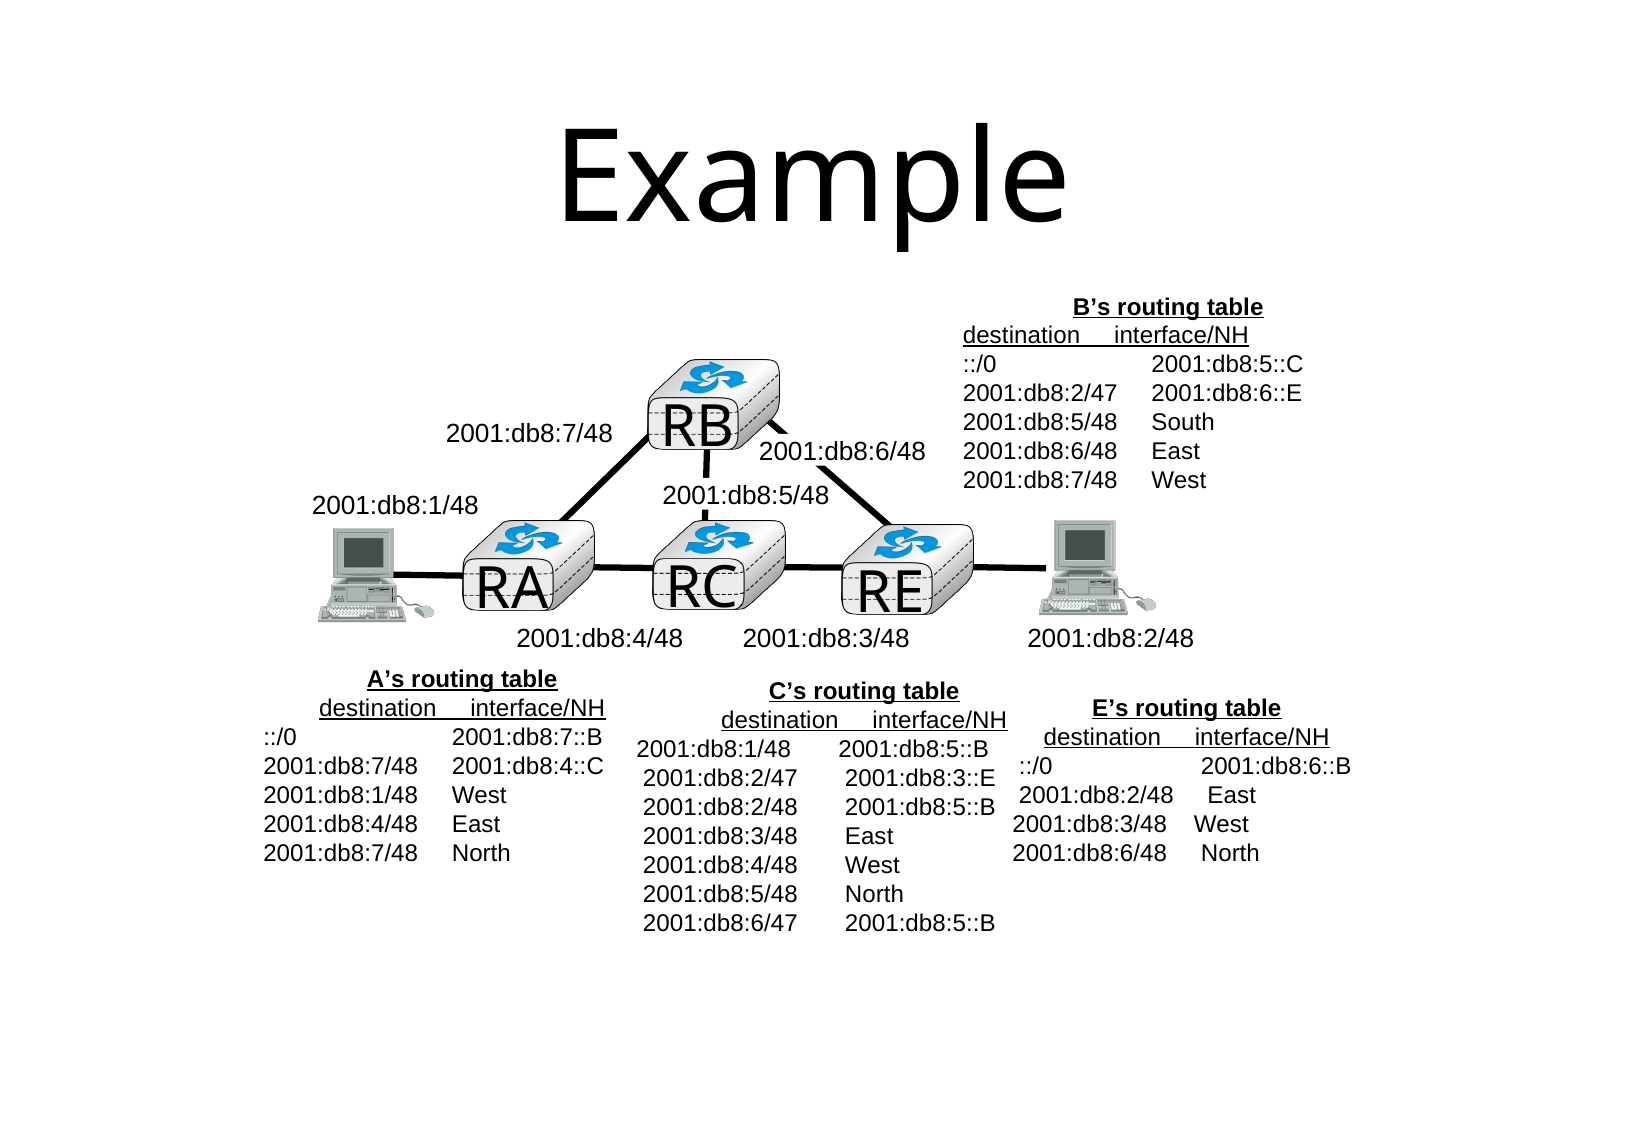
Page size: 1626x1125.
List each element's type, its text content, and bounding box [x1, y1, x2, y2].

text_box 2001:db8:1/48 [311, 487, 479, 520]
text_box C’s routing table destination interface/NH 2001:db8:1/48 2001:db8:5::B 2001:db8:2/47 2001:db8:3::E 2001:db8:2/48 2001:db8:5::B 2001:db8:3/48 East 2001:db8:4/48 West 2001:db8:5/48 North 2001:db8:6/47 2001:db8:5::B [636, 675, 1093, 948]
picture [317, 528, 435, 624]
picture [1039, 520, 1157, 616]
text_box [462, 520, 596, 621]
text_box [647, 359, 781, 460]
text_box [840, 524, 974, 625]
text_box 2001:db8:7/48 [445, 416, 613, 449]
title Example [158, 29, 1467, 311]
text_box E’s routing table destination interface/NH ::/0 2001:db8:6::B 2001:db8:2/48 East 2001:db8:3/48 West 2001:db8:6/48 North [1012, 681, 1413, 919]
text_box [652, 520, 786, 620]
text_box 2001:db8:5/48 [662, 477, 830, 510]
text_box 2001:db8:3/48 [742, 620, 910, 653]
text_box A’s routing table destination interface/NH ::/0 2001:db8:7::B 2001:db8:7/48 2001:db8:4::C 2001:db8:1/48 West 2001:db8:4/48 East 2001:db8:7/48 North [249, 666, 726, 905]
text_box 2001:db8:4/48 [516, 620, 684, 653]
text_box 2001:db8:6/48 [780, 433, 926, 466]
text_box 2001:db8:2/48 [1027, 620, 1195, 653]
text_box B’s routing table destination interface/NH ::/0 2001:db8:5::C 2001:db8:2/47 2001:db8:6::E 2001:db8:5/48 South 2001:db8:6/48 East 2001:db8:7/48 West [962, 287, 1374, 497]
